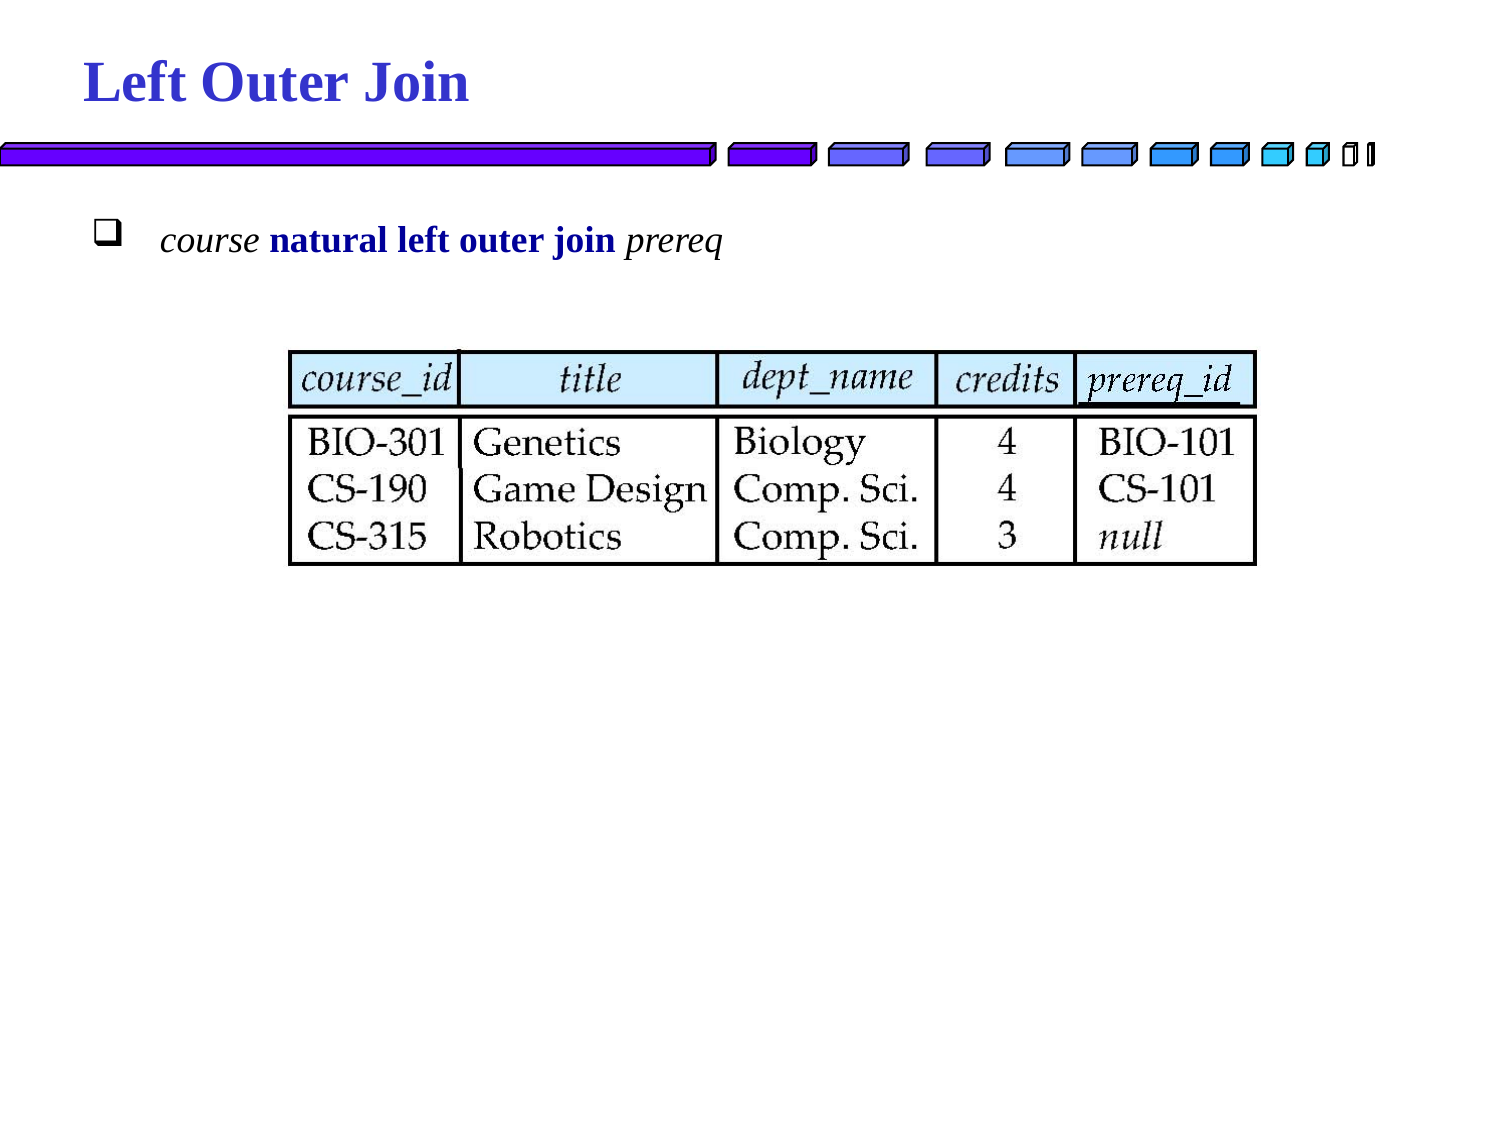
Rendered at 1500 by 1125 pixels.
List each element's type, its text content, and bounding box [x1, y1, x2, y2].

list course natural left outer join prereq [76, 208, 1370, 1059]
picture [282, 346, 1261, 568]
title Left Outer Join [67, 18, 1433, 138]
